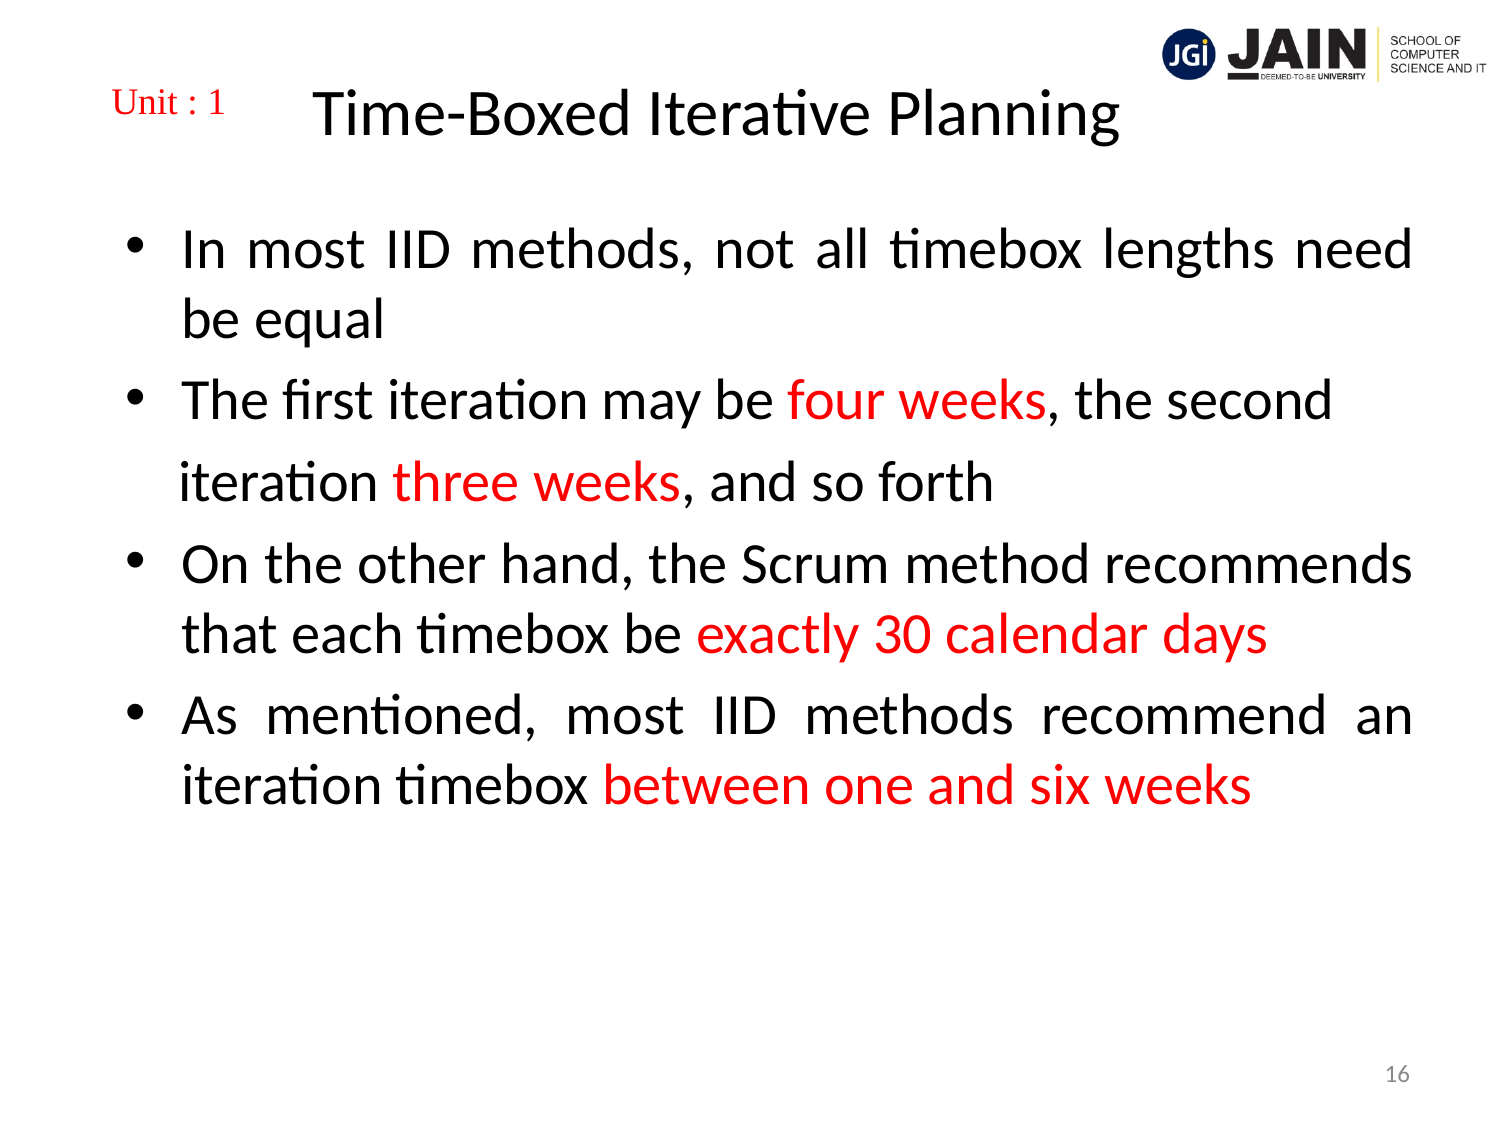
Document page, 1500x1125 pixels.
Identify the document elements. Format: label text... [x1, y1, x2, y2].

slide_number 16 [1074, 1042, 1425, 1103]
picture [1157, 21, 1496, 87]
title Unit : 1 [0, 54, 338, 146]
text_box Time-Boxed Iterative Planning [297, 61, 1137, 157]
list In most IID methods, not all timebox lengths need be equal The first iteration may be four weeks, the second iteration three weeks, and so forth On the other hand, the Scrum method recommends that each timebox be exactly 30 calendar days As mentioned, most IID methods recommend an iteration timebox between one and six weeks [110, 202, 1430, 972]
